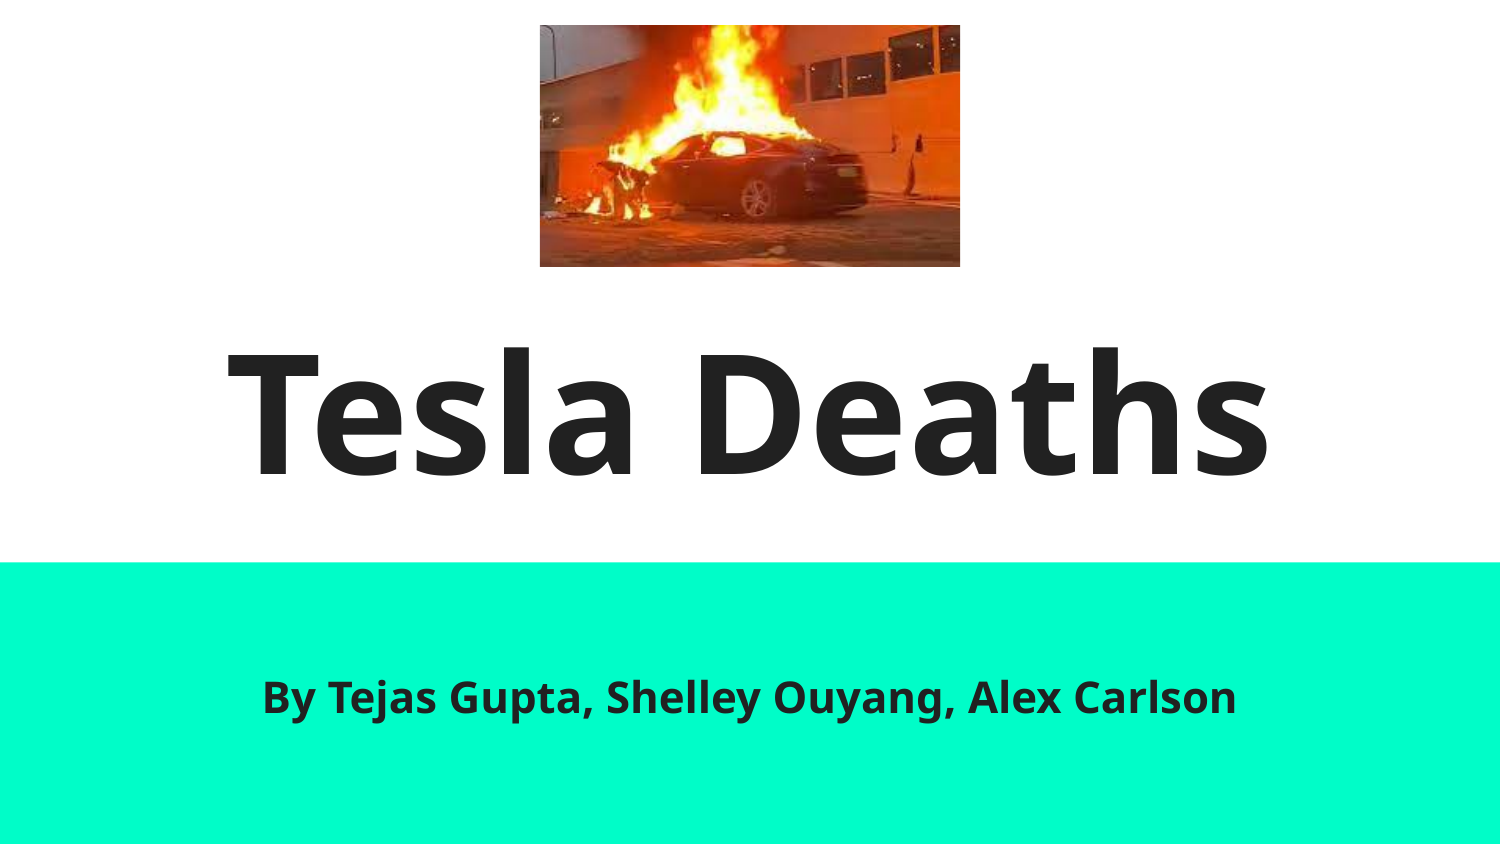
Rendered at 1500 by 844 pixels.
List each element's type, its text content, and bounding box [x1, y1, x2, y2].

picture [539, 25, 961, 267]
title Tesla Deaths [51, 189, 1449, 631]
subtitle By Tejas Gupta, Shelley Ouyang, Alex Carlson [51, 638, 1449, 755]
